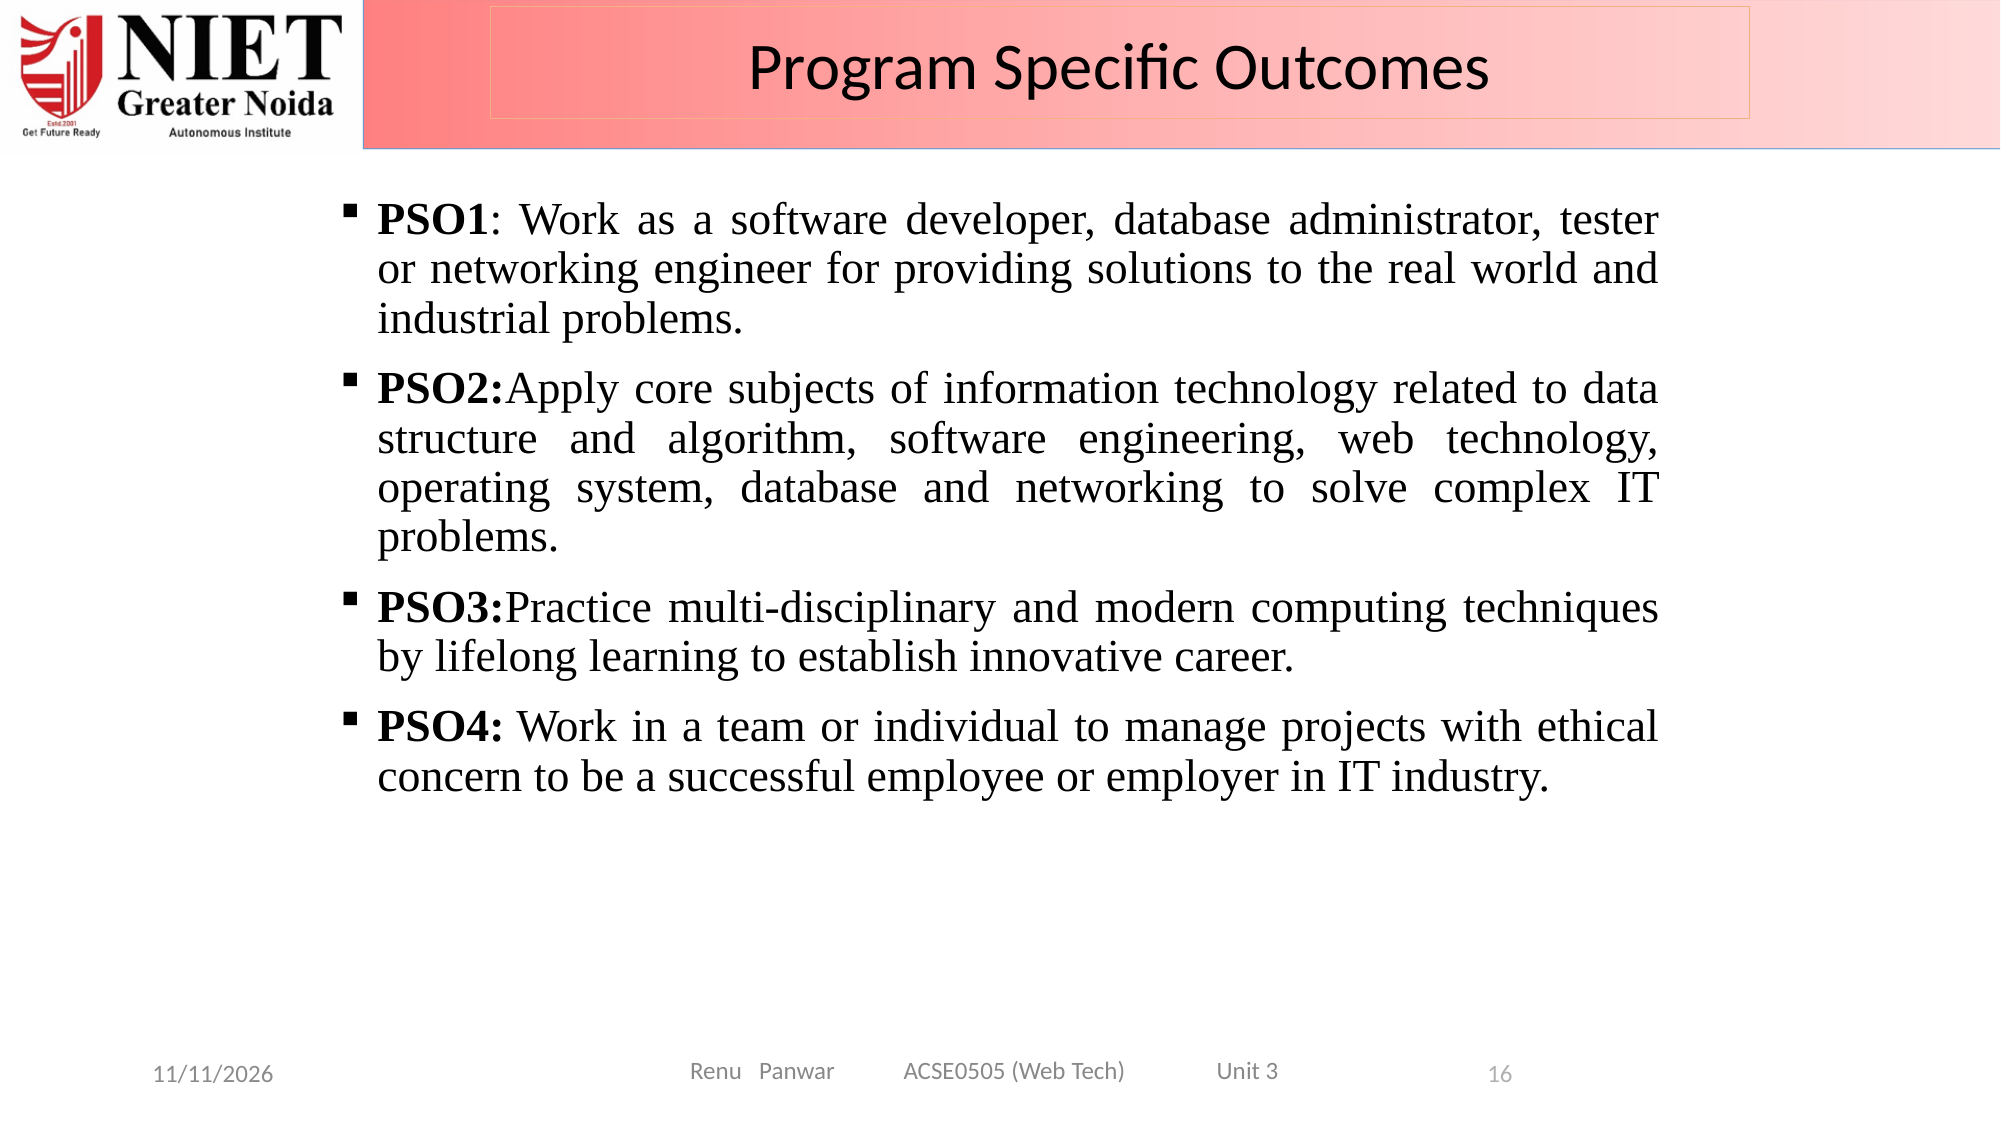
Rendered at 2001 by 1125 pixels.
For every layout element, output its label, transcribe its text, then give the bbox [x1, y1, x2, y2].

footer Renu Panwar ACSE0505 (Web Tech) Unit 3 [675, 1039, 1450, 1100]
picture [0, 0, 2001, 1125]
slide_number 16 [1325, 1042, 1675, 1103]
text_box Program Specific Outcomes [490, 6, 1750, 119]
list PSO1: Work as a software developer, database administrator, tester or networking engineer for providing solutions to the real world and industrial problems. PSO2:Apply core subjects of information technology related to data structure and algorithm, software engineering, web technology, operating system, database and networking to solve complex IT problems. PSO3:Practice multi-disciplinary and modern computing techniques by lifelong learning to establish innovative career. PSO4: Work in a team or individual to manage projects with ethical concern to be a successful employee or employer in IT industry. [324, 187, 1675, 1005]
slide_number 08-Jan-25 [137, 1042, 588, 1103]
